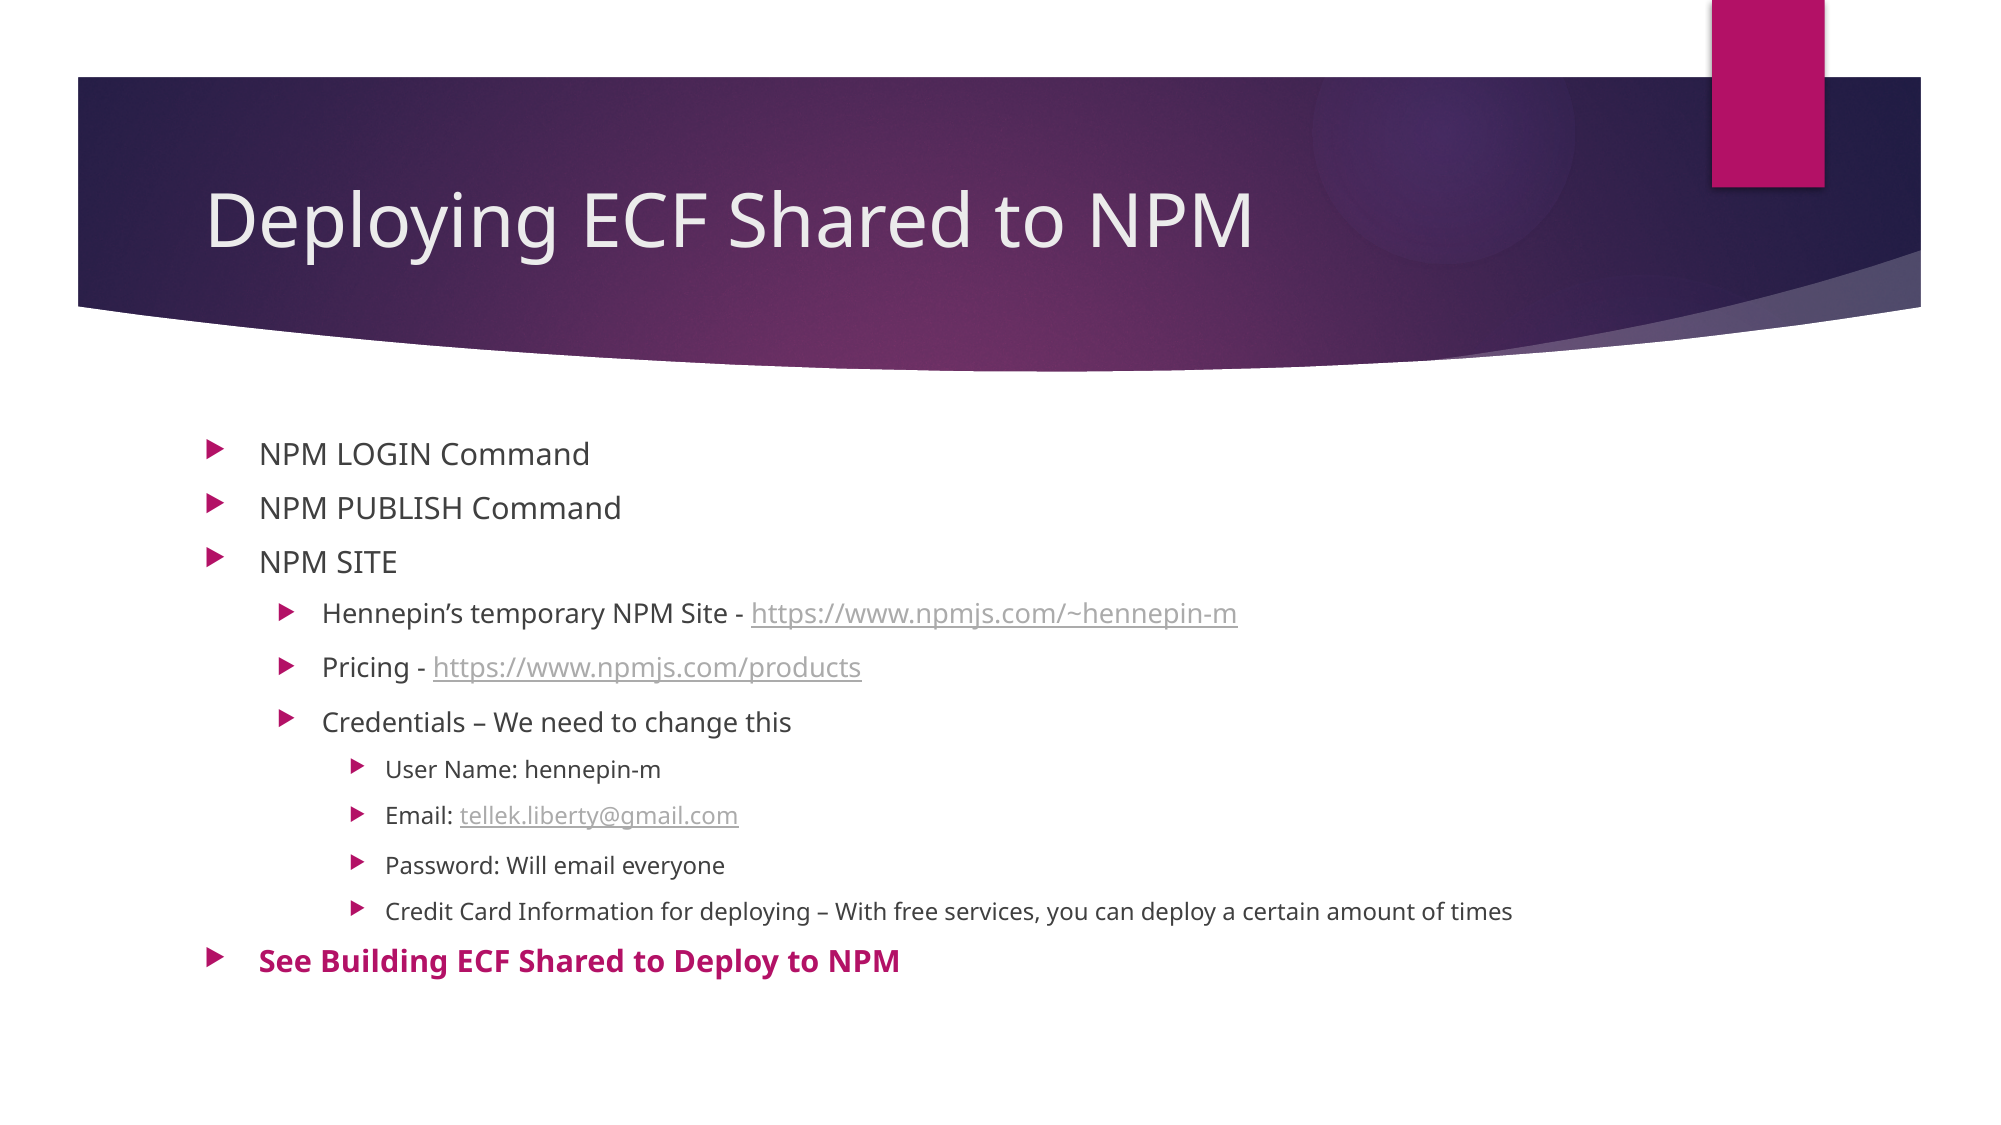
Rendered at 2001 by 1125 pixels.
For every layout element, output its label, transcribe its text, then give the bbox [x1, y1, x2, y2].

title Deploying ECF Shared to NPM [189, 159, 1627, 276]
list NPM LOGIN Command NPM PUBLISH Command NPM SITE Hennepin’s temporary NPM Site - https://www.npmjs.com/~hennepin-m Pricing - https://www.npmjs.com/products Credentials – We need to change this User Name: hennepin-m Email: tellek.liberty@gmail.com Password: Will email everyone Credit Card Information for deploying – With free services, you can deploy a certain amount of times See Building ECF Shared to Deploy to NPM [189, 427, 1638, 988]
